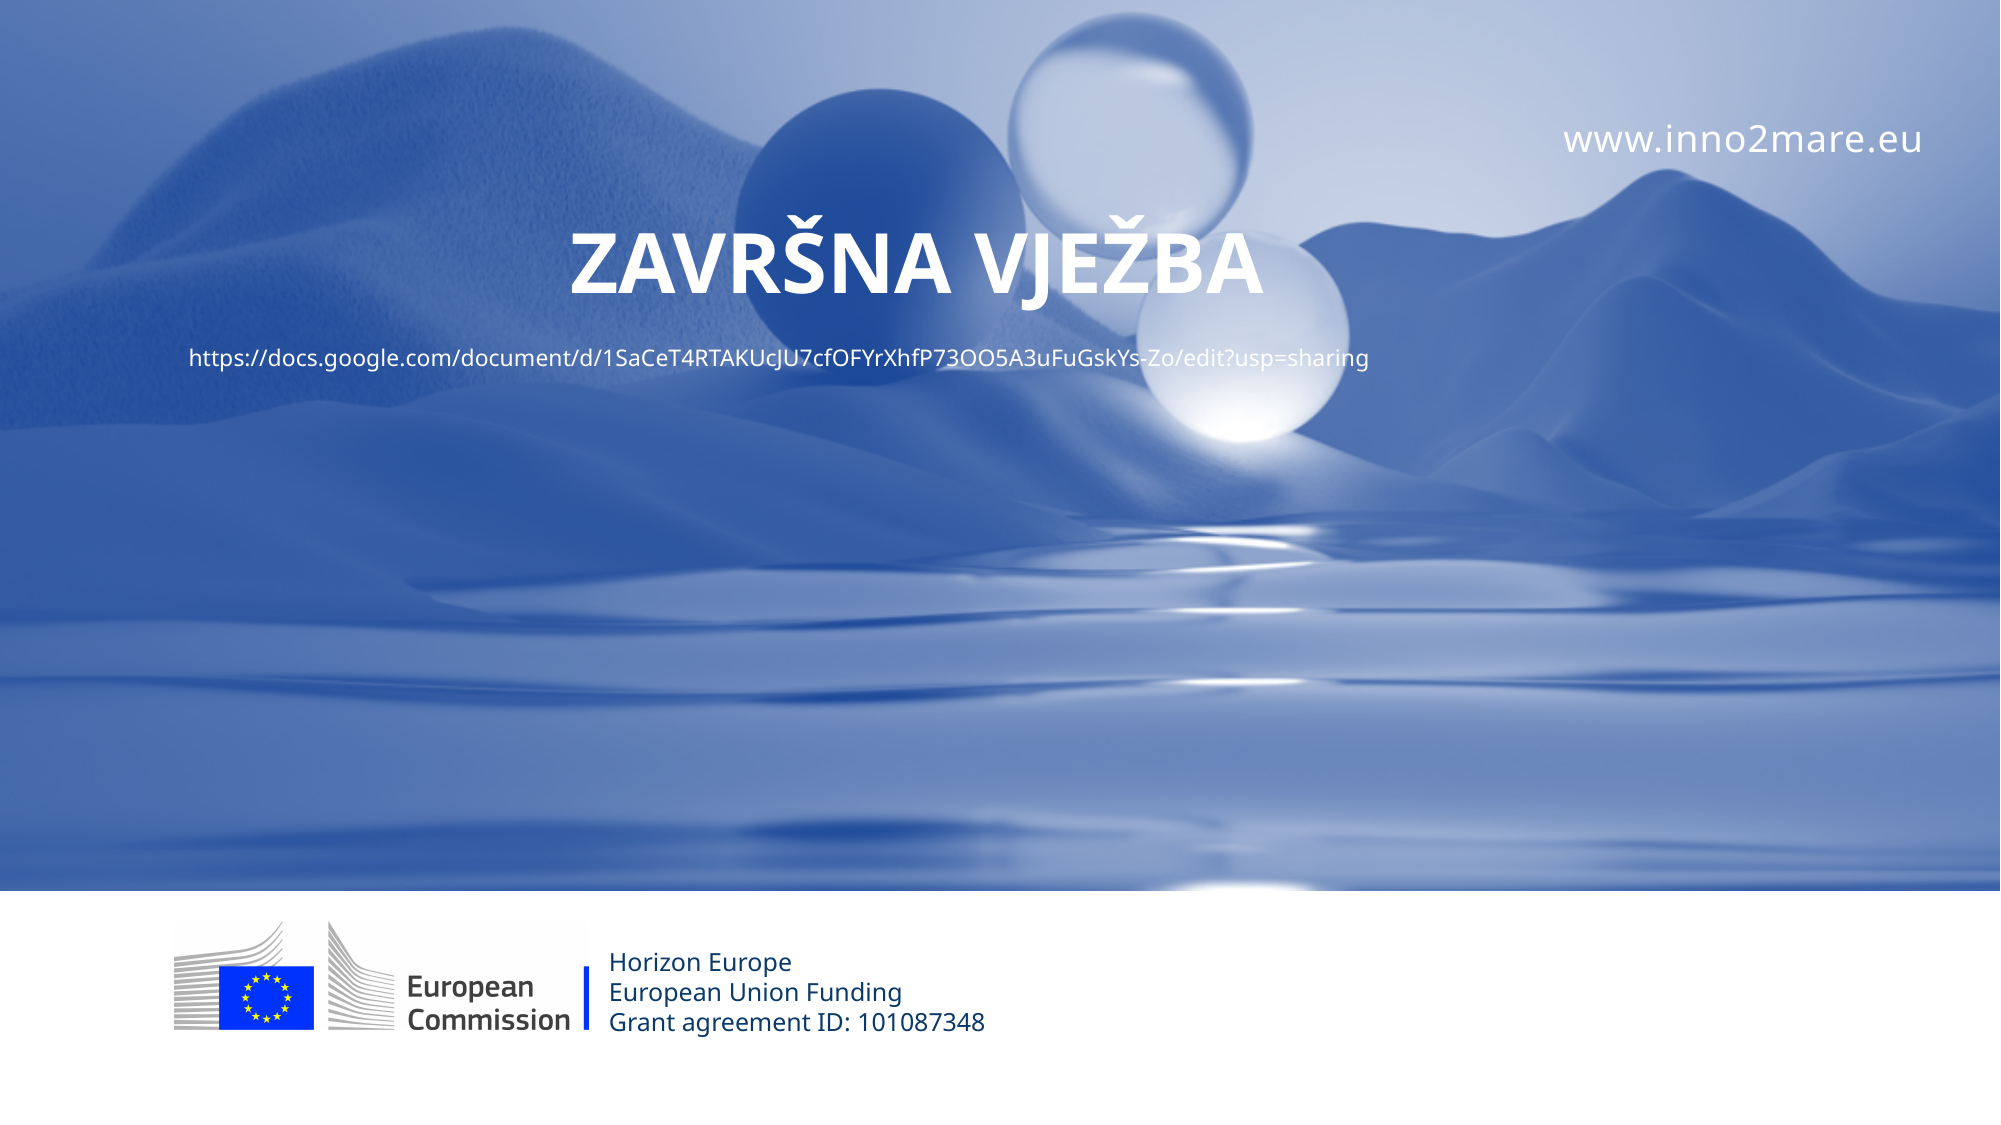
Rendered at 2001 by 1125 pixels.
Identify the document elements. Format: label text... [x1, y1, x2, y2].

subtitle https://docs.google.com/document/d/1SaCeT4RTAKUcJU7cfOFYrXhfP73OO5A3uFuGskYs-Zo/edit?usp=sharing [173, 339, 1674, 585]
picture [0, 0, 2000, 891]
title ZAVRšNA VJEžba [167, 152, 1668, 319]
picture [174, 921, 589, 1030]
